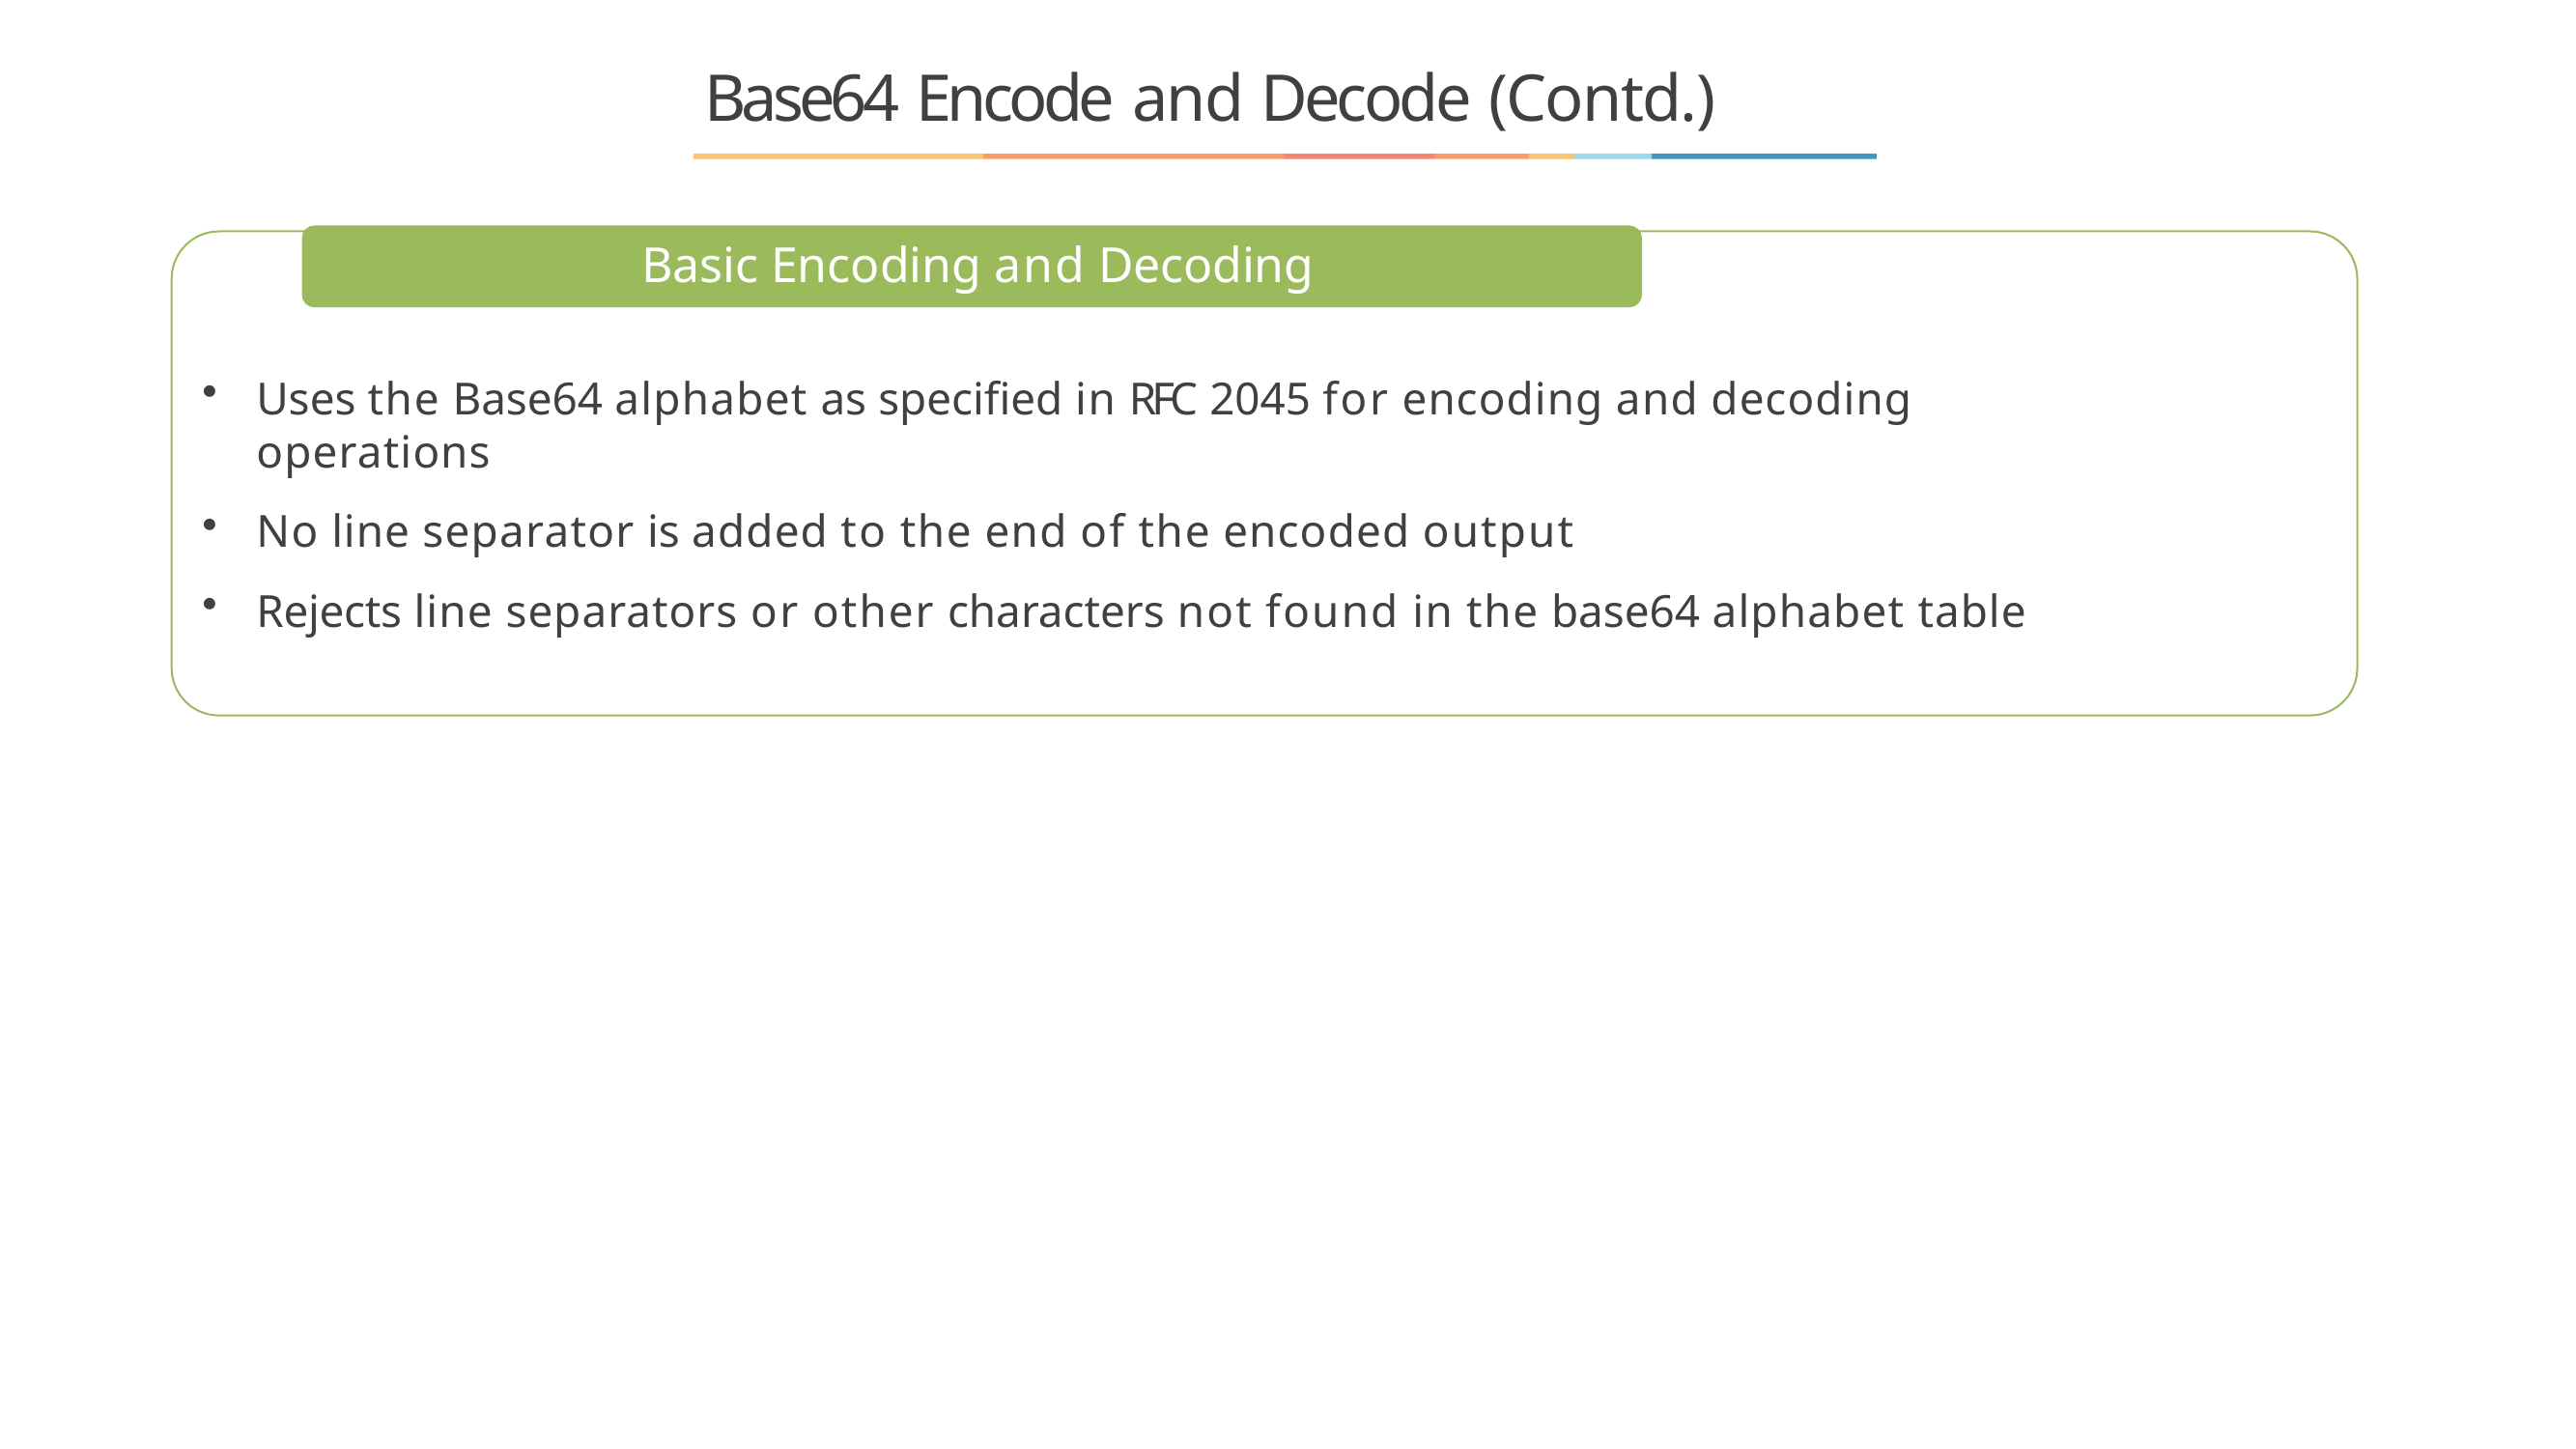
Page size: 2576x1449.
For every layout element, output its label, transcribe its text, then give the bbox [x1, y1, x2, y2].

text_box [304, 225, 1640, 231]
title Base64 Encode and Decode (Contd.) [605, 54, 1972, 231]
picture [694, 134, 1877, 180]
text_box [171, 231, 2358, 716]
